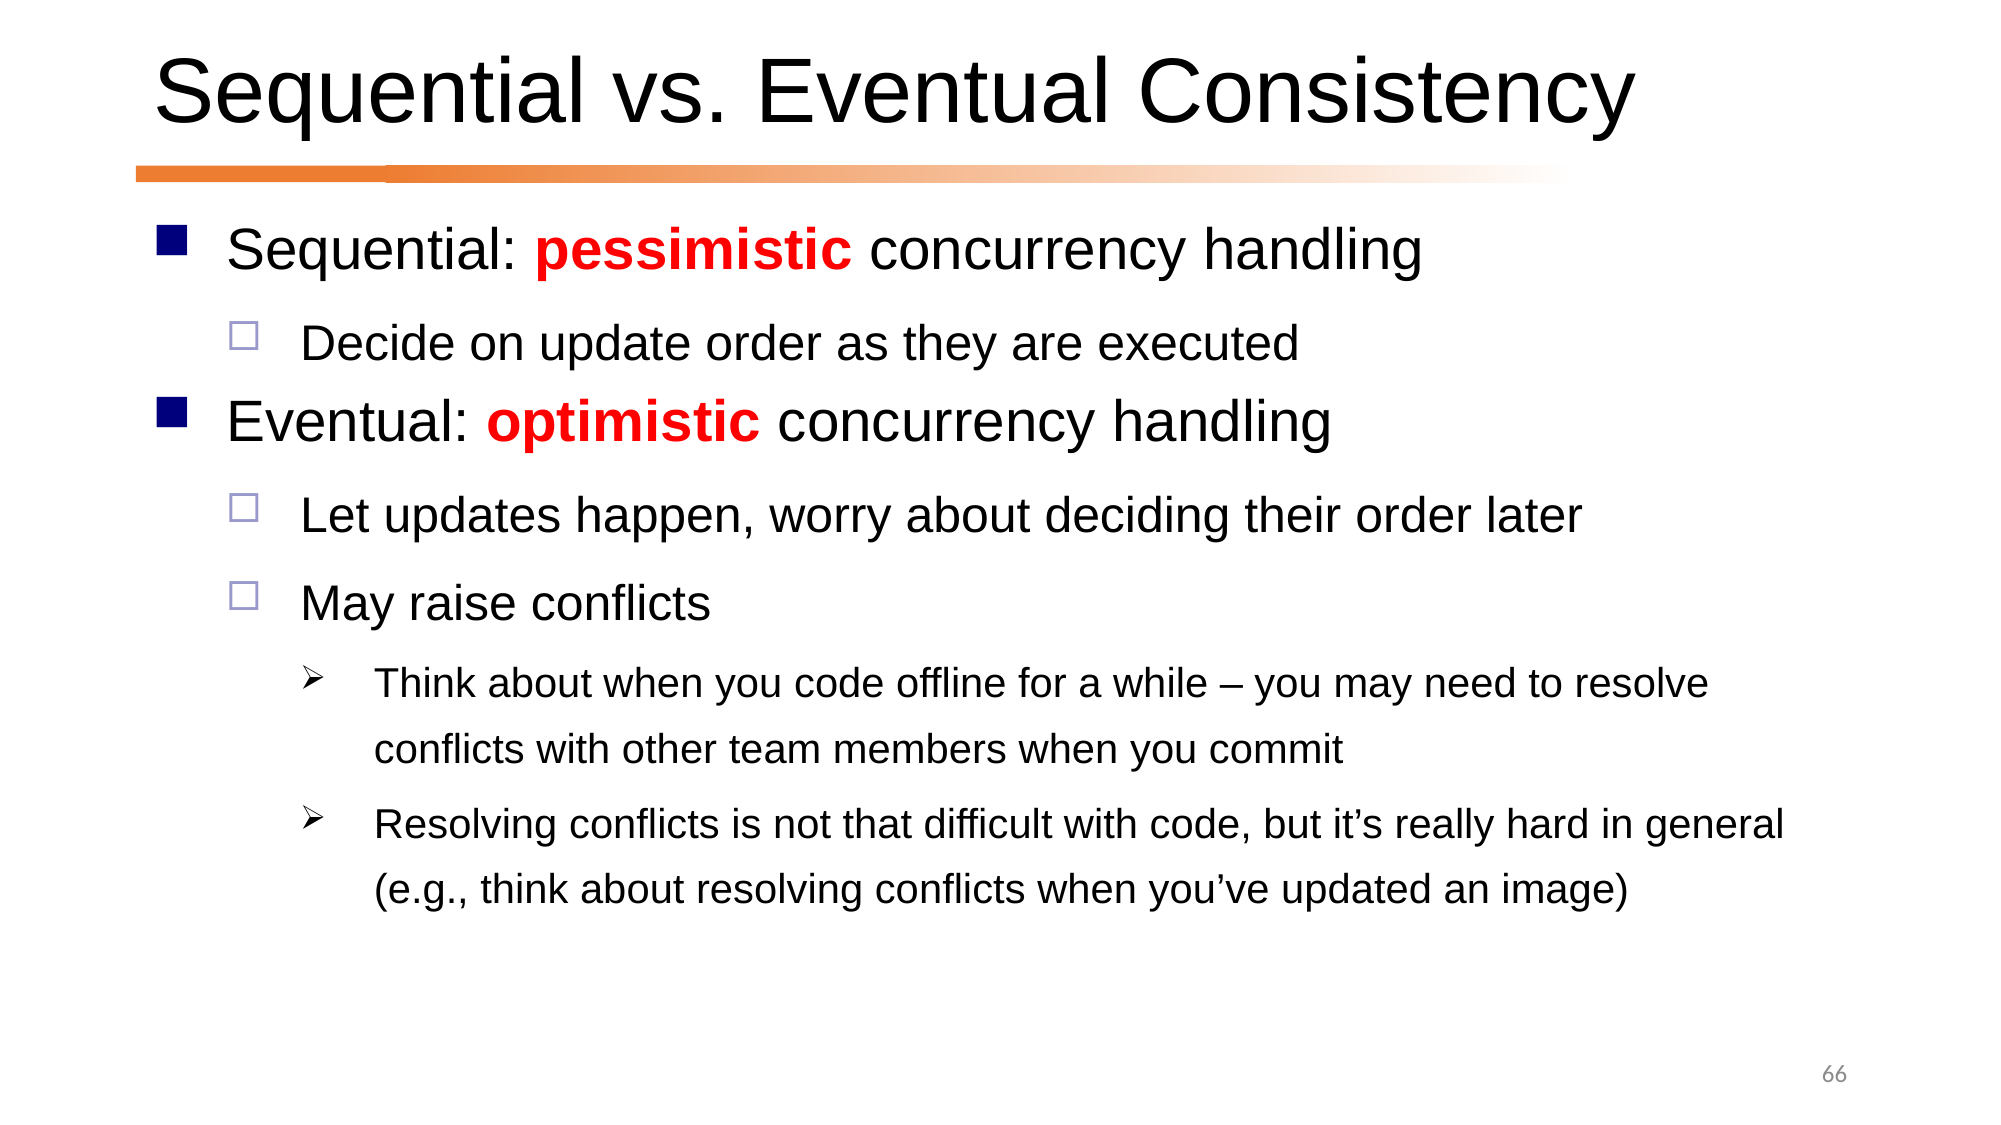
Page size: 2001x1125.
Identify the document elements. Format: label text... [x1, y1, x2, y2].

list Sequential: pessimistic concurrency handling Decide on update order as they are executed Eventual: optimistic concurrency handling Let updates happen, worry about deciding their order later May raise conflicts Think about when you code offline for a while – you may need to resolve conflicts with other team members when you commit Resolving conflicts is not that difficult with code, but it’s really hard in general (e.g., think about resolving conflicts when you’ve updated an image) [137, 211, 1863, 1018]
slide_number 66 [1412, 1042, 1863, 1103]
title Sequential vs. Eventual Consistency [138, 25, 1810, 160]
